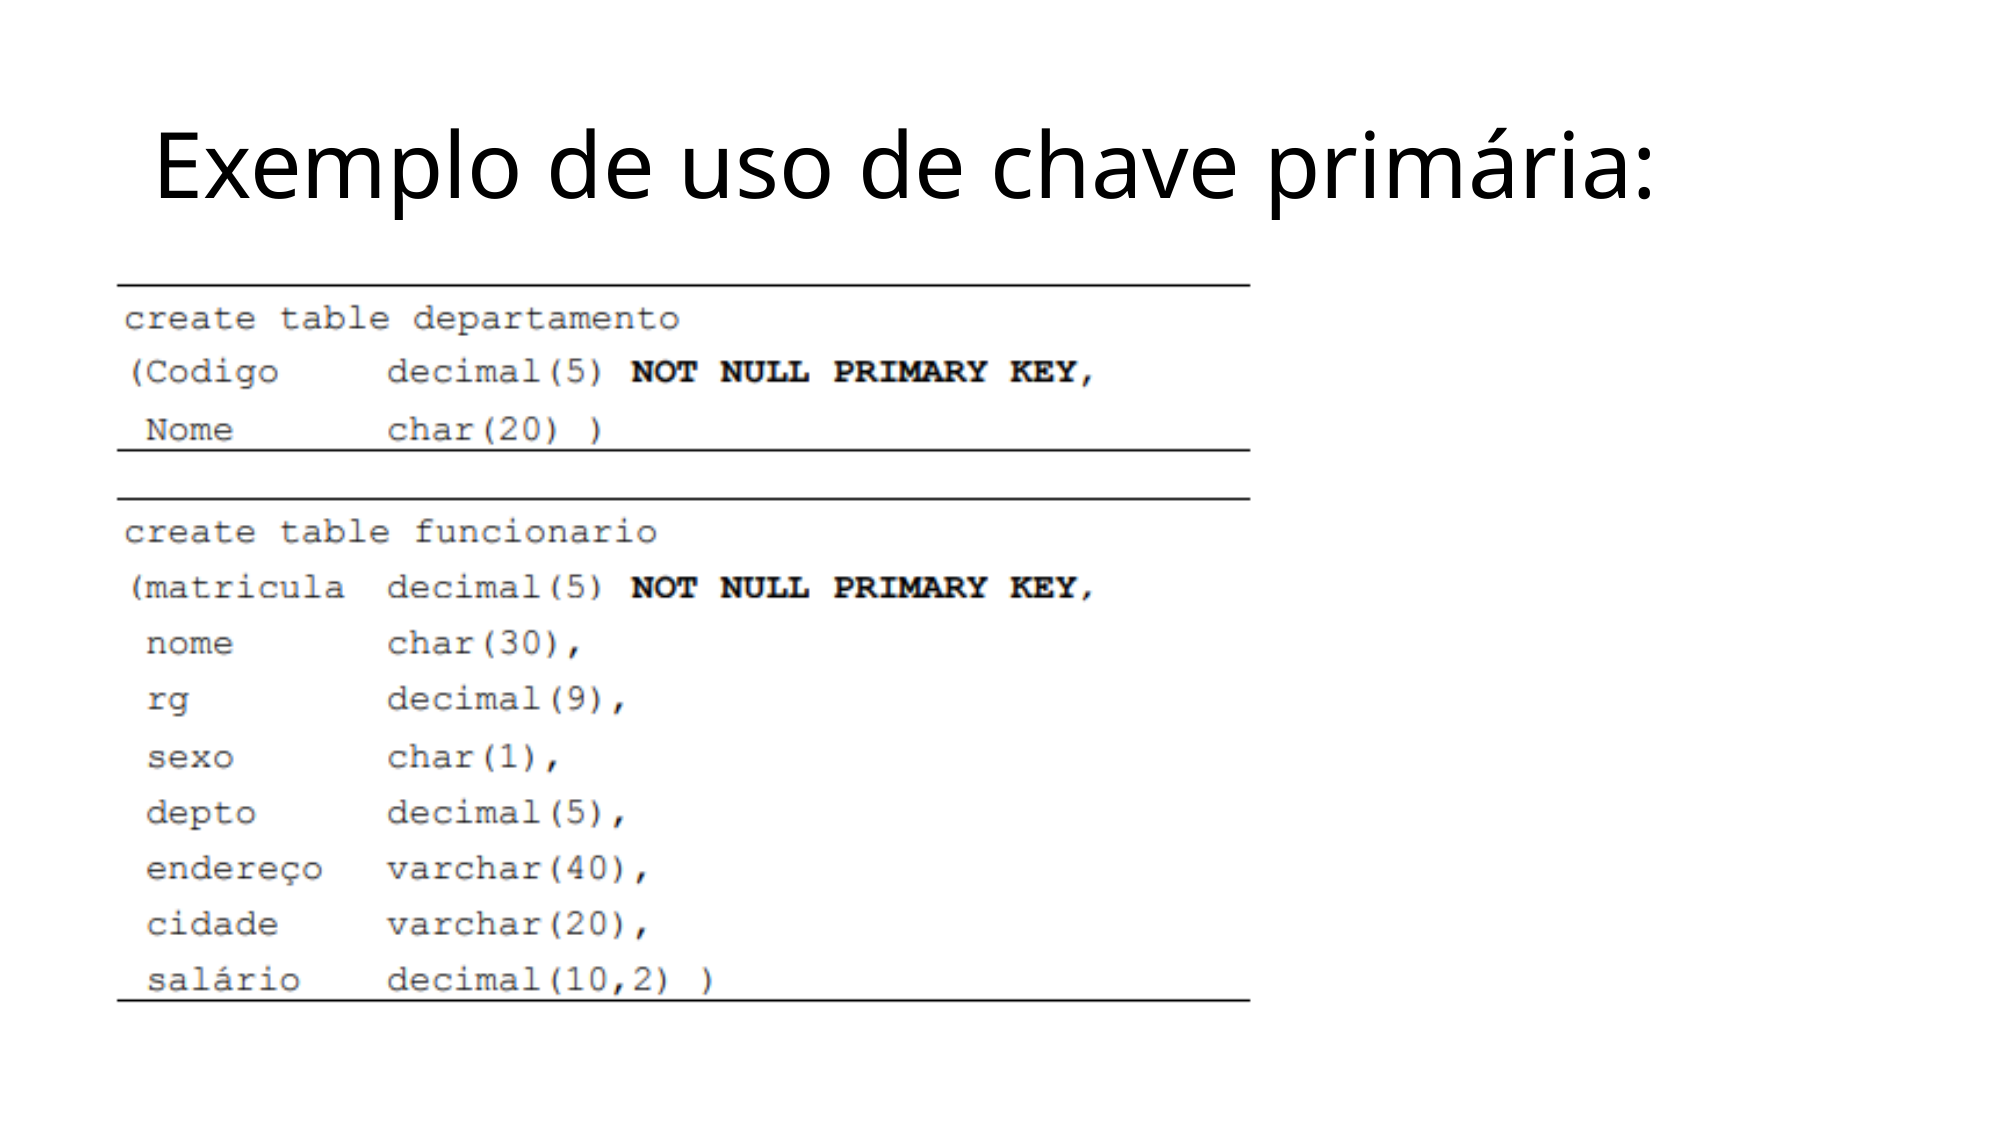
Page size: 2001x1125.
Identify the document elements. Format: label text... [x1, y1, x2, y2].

title Exemplo de uso de chave primária: [137, 59, 1863, 278]
picture [71, 243, 1337, 1047]
